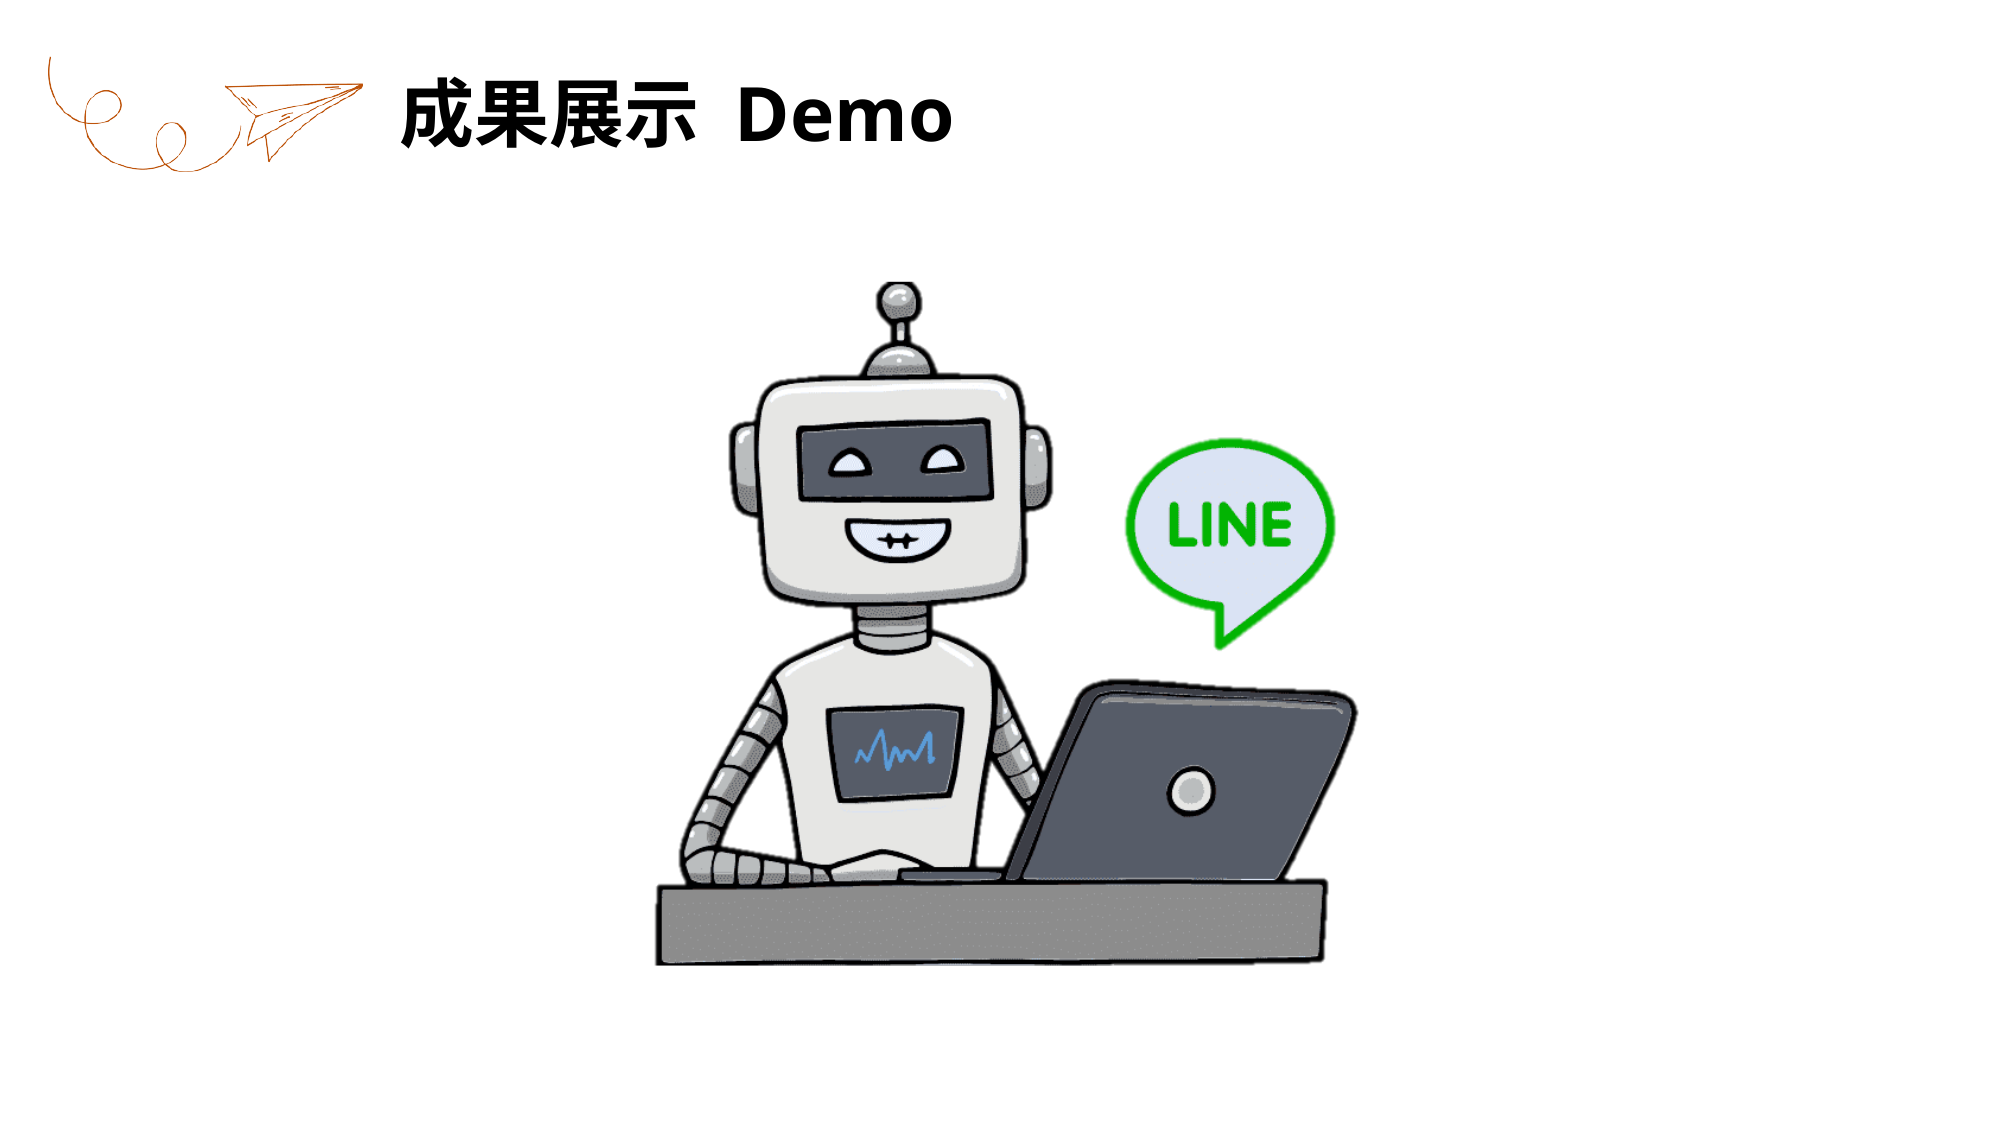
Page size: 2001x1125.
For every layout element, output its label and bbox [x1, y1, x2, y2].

text_box [47, 55, 1001, 173]
picture [631, 271, 1369, 985]
